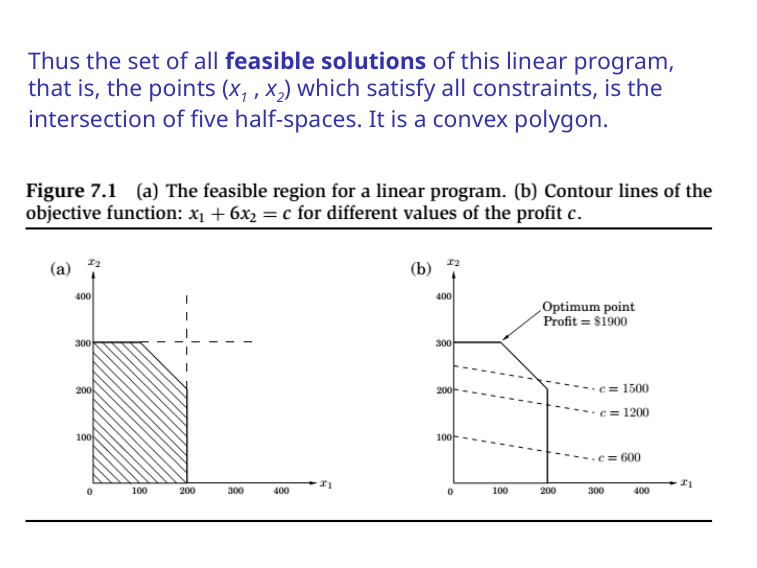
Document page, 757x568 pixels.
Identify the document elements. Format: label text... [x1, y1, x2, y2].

picture [12, 171, 734, 544]
title Thus the set of all feasible solutions of this linear program, that is, the points (x1 , x2) which satisfy all constraints, is the intersection of five half-spaces. It is a convex polygon. [28, 46, 677, 148]
